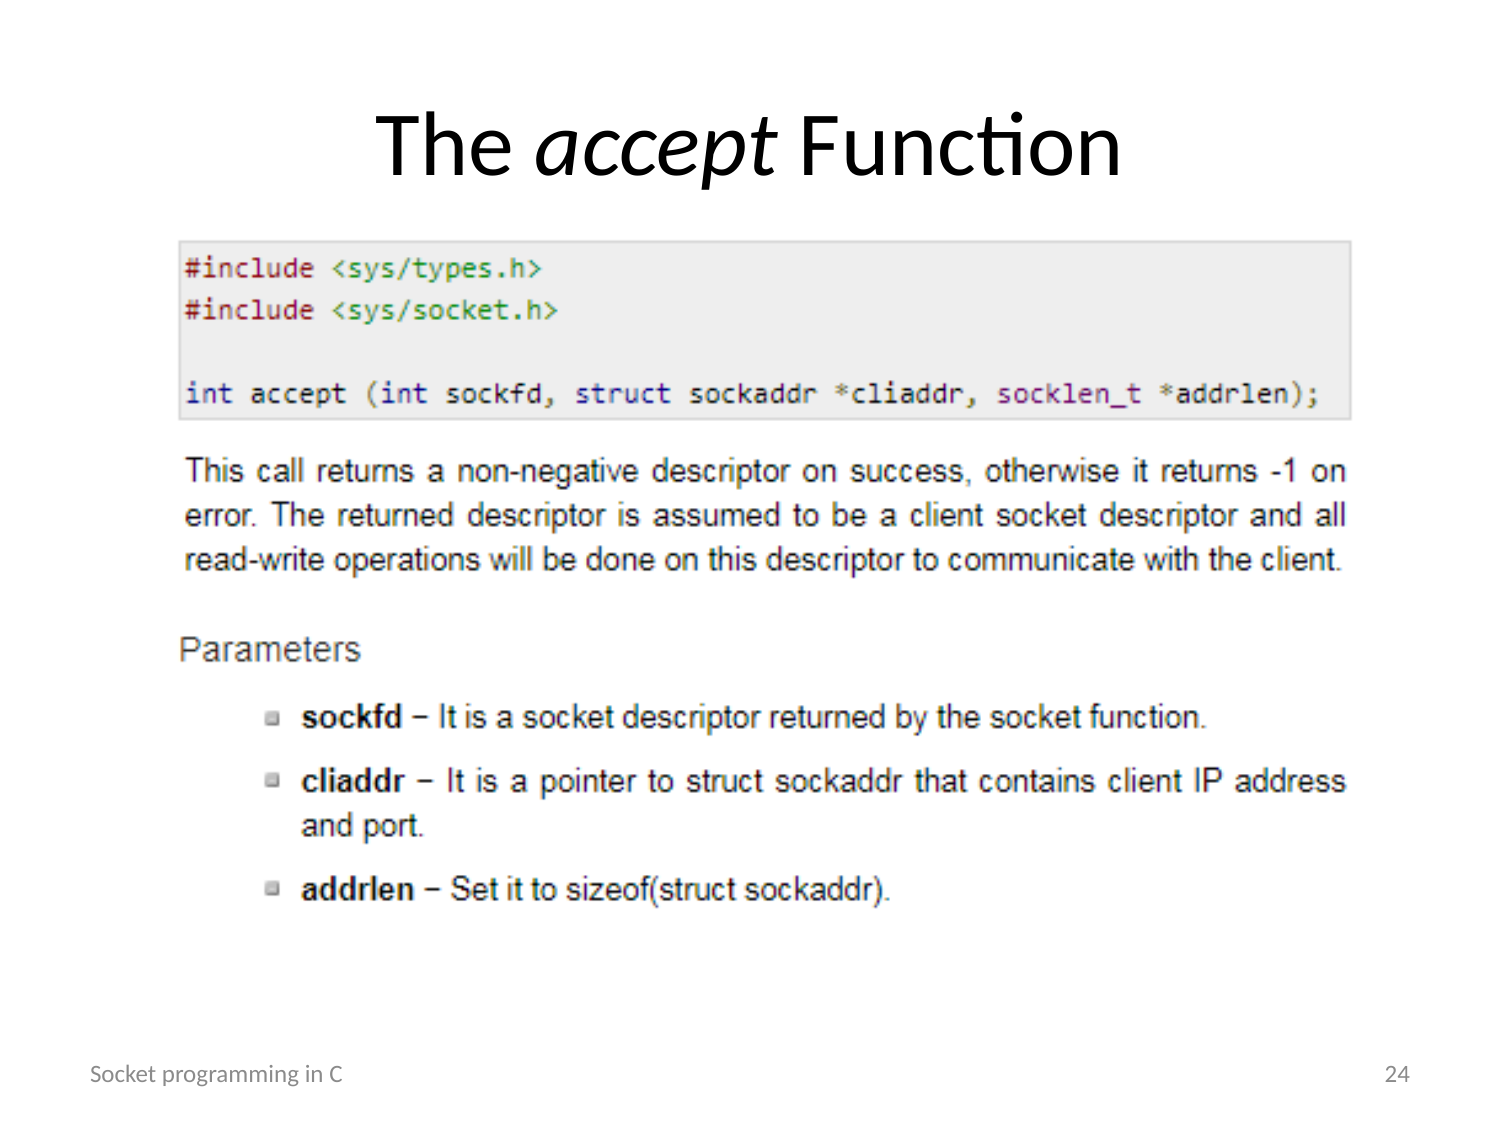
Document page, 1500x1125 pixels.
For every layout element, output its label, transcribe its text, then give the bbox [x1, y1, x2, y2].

slide_number Socket programming in C [75, 1042, 425, 1103]
picture [162, 224, 1372, 938]
title The accept Function [75, 45, 1425, 233]
slide_number 24 [1074, 1042, 1425, 1103]
